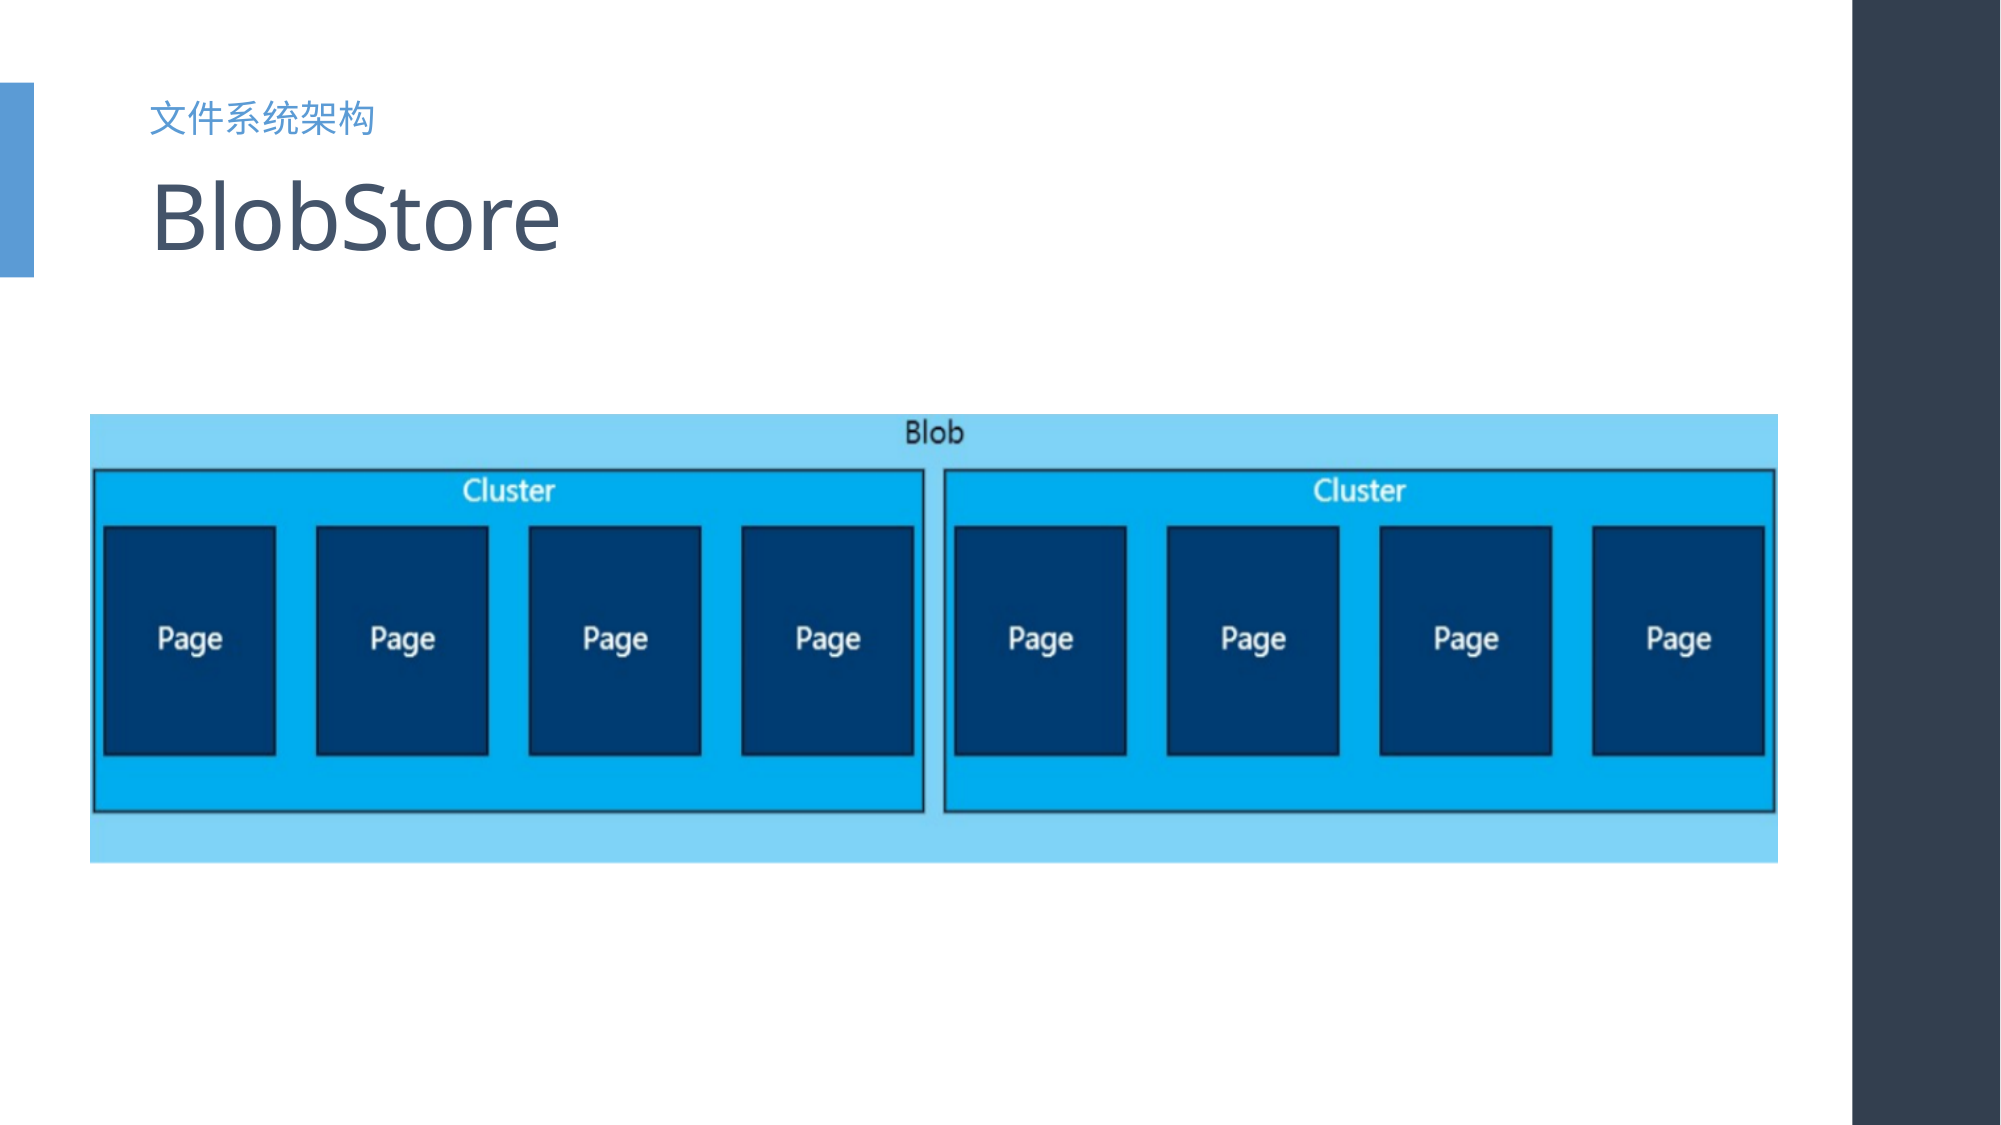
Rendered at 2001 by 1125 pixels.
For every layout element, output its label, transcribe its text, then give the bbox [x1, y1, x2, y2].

title BlobStore [134, 155, 1734, 278]
list 文件系统架构 [134, 82, 1734, 149]
picture [90, 414, 1778, 865]
